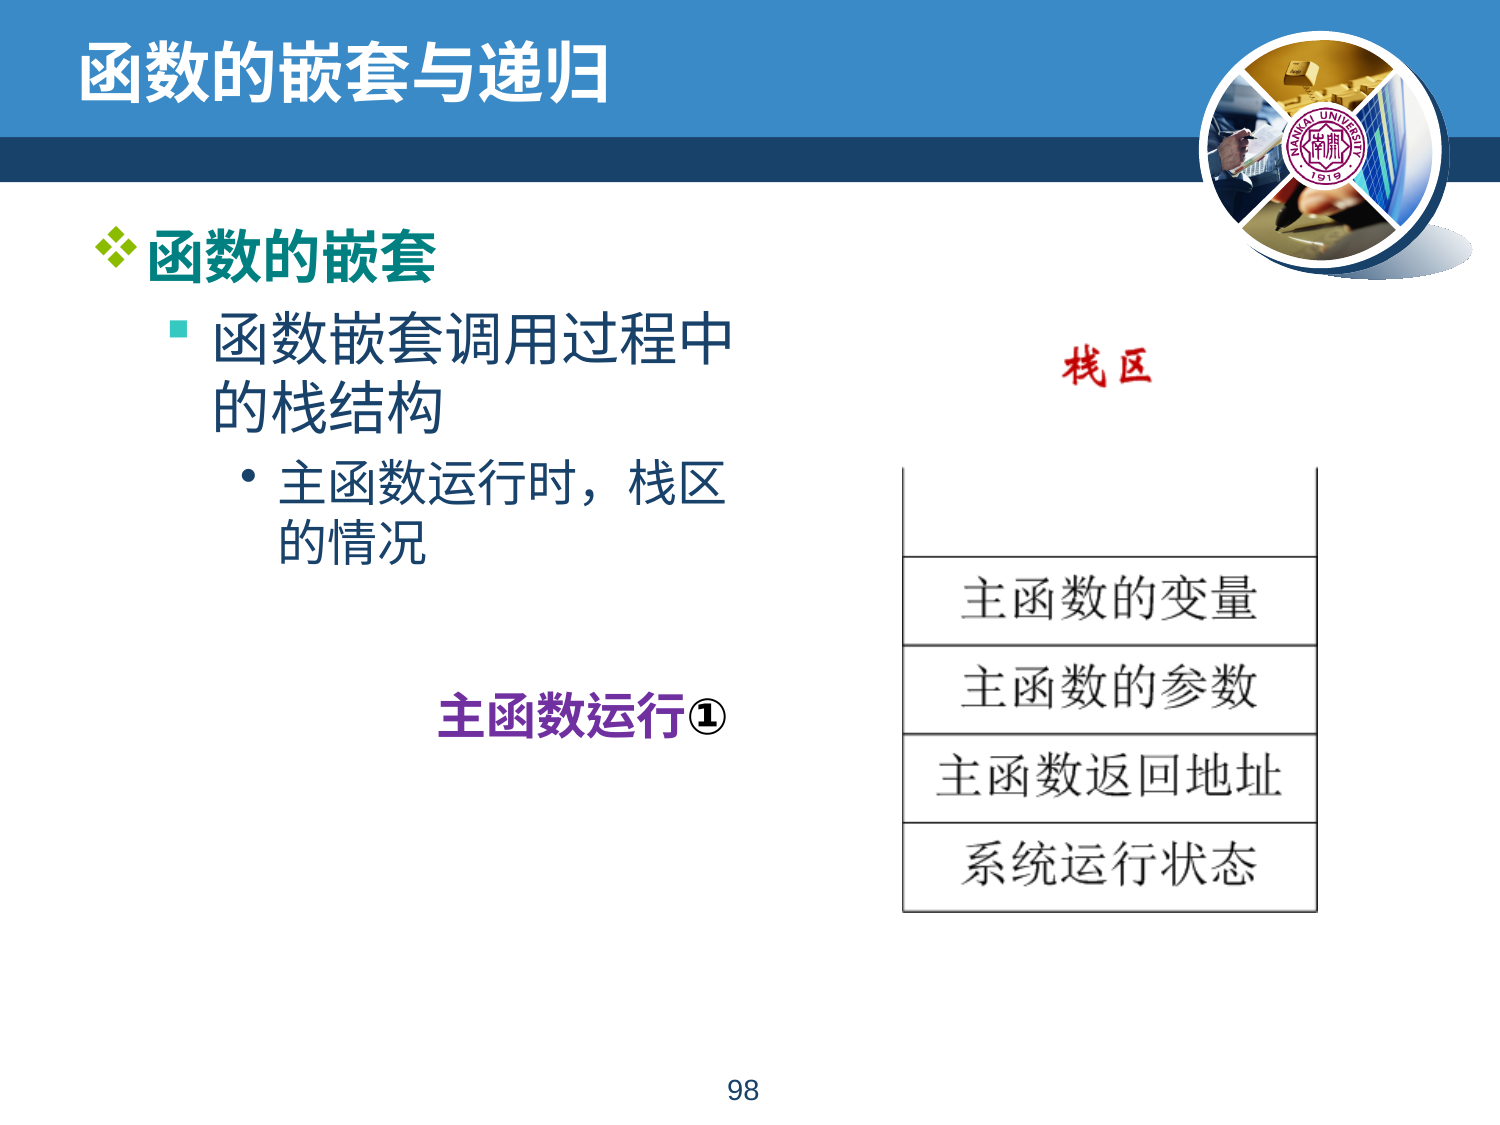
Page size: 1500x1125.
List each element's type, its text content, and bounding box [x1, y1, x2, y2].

picture [902, 328, 1318, 913]
picture [1207, 40, 1433, 261]
slide_number 97 [607, 1063, 879, 1112]
picture [433, 679, 739, 752]
list 函数的嵌套 函数嵌套调用过程中的栈结构 主函数运行时，栈区的情况 [75, 212, 774, 1038]
title 函数的嵌套与递归 [62, 24, 1275, 118]
